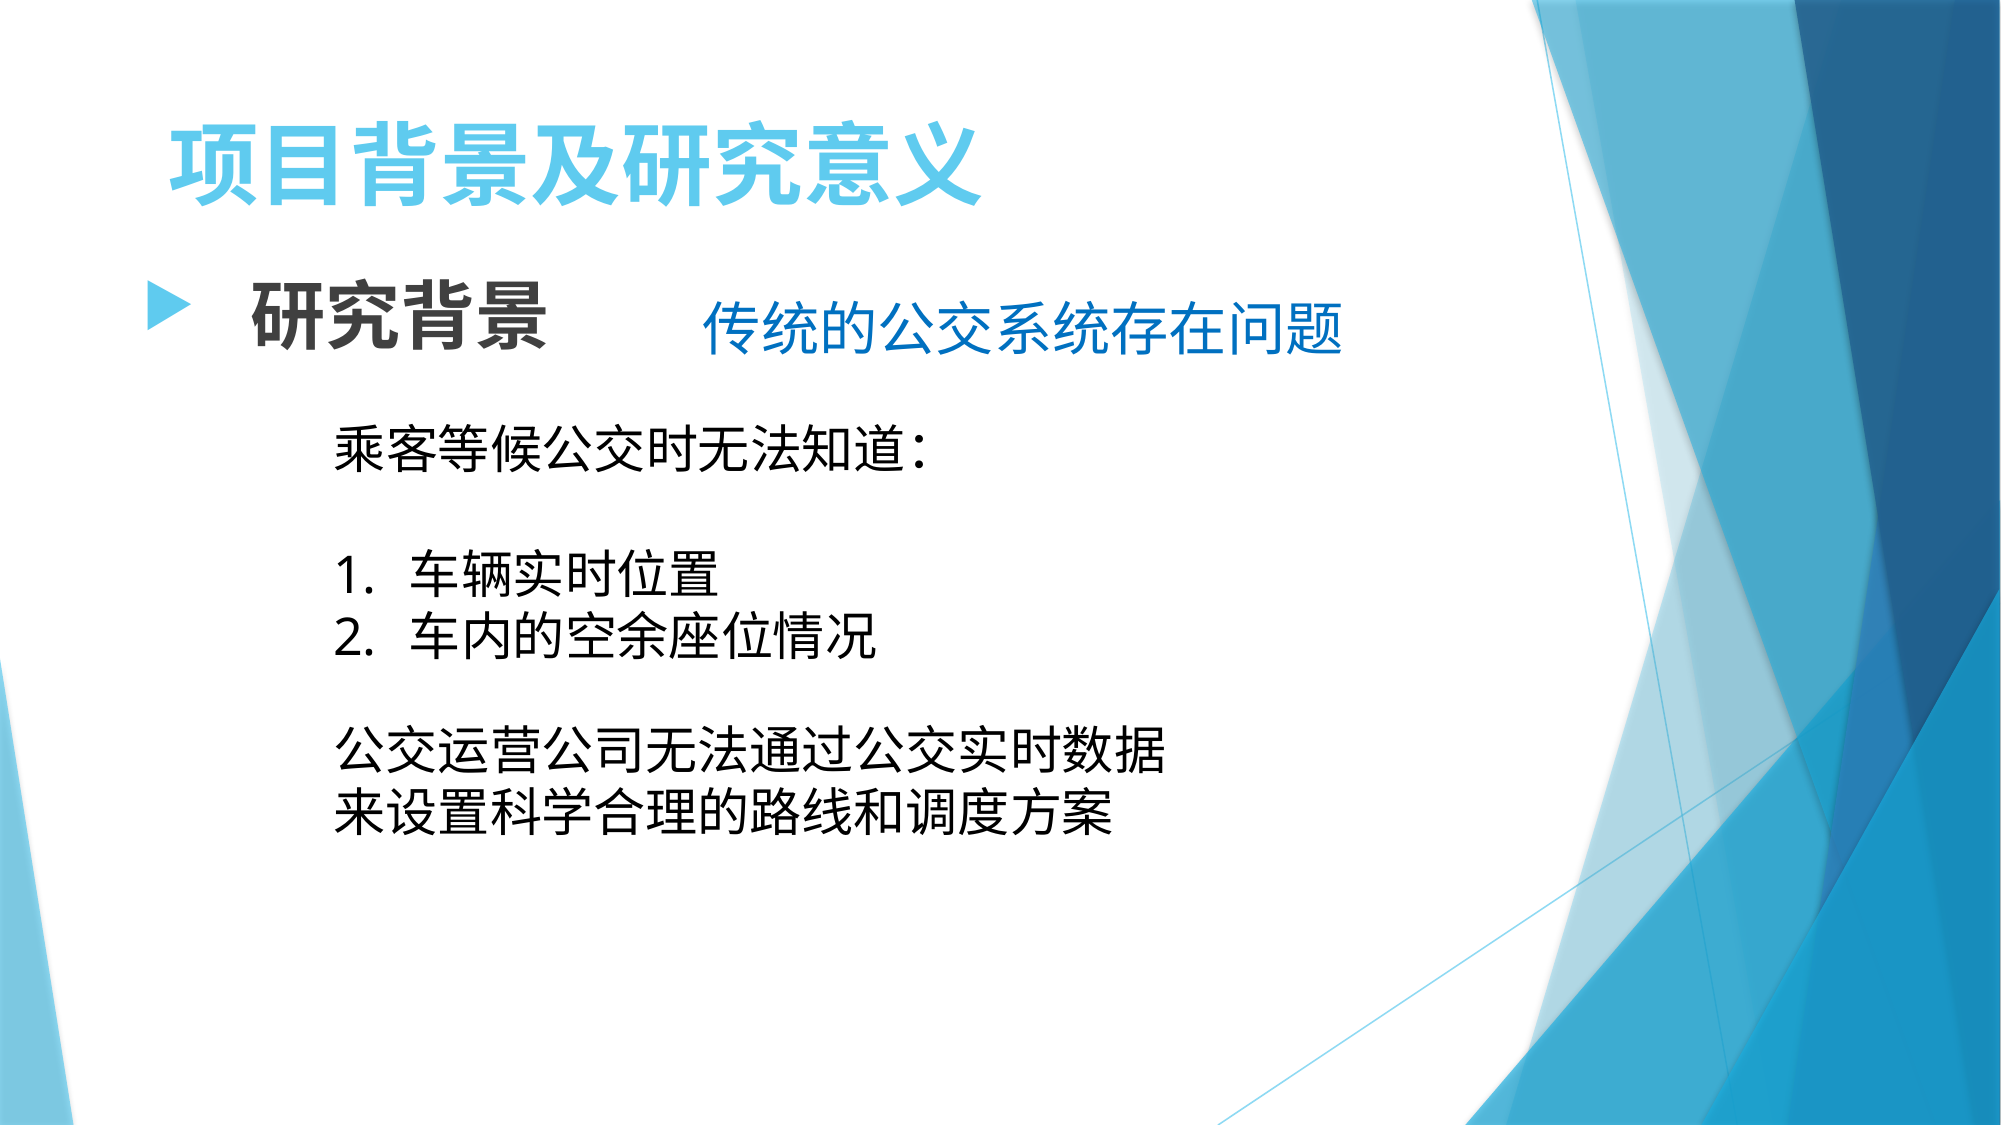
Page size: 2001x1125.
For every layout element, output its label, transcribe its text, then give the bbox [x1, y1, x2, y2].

text_box 公交运营公司无法通过公交实时数据 来设置科学合理的路线和调度方案 [319, 709, 1320, 850]
text_box 乘客等候公交时无法知道： 车辆实时位置 车内的空余座位情况 [319, 408, 1641, 674]
list 研究背景 [0, 261, 1047, 396]
title 项目背景及研究意义 [111, 99, 1186, 225]
text_box 传统的公交系统存在问题 [688, 285, 1359, 370]
